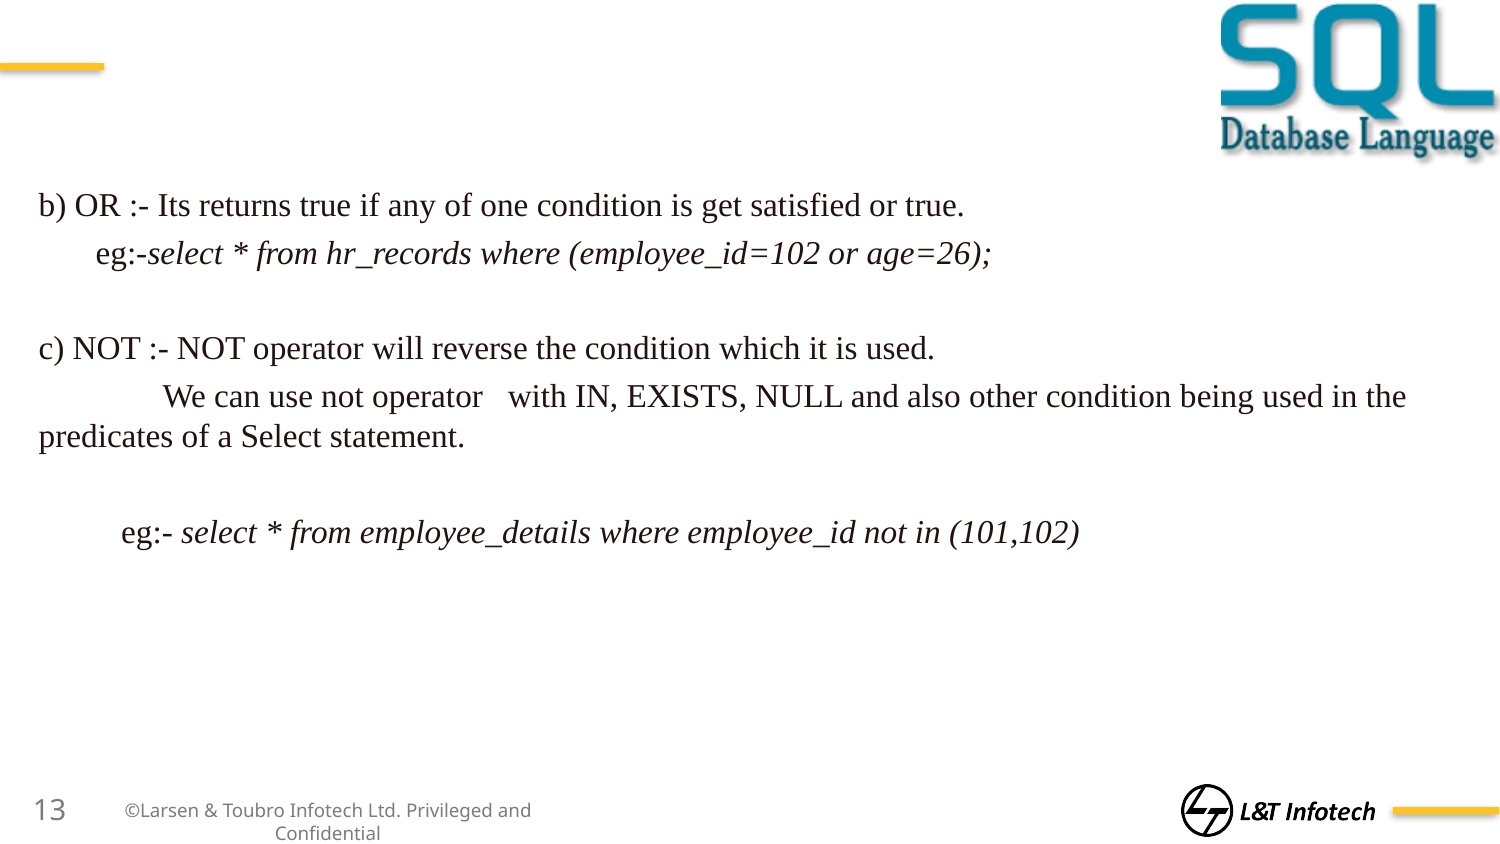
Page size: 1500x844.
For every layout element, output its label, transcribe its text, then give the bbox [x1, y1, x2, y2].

picture [1181, 784, 1375, 837]
picture [1221, 0, 1500, 169]
list b) OR :- Its returns true if any of one condition is get satisfied or true. eg:-select * from hr_records where (employee_id=102 or age=26); c) NOT :- NOT operator will reverse the condition which it is used. We can use not operator with IN, EXISTS, NULL and also other condition being used in the predicates of a Select statement. eg:- select * from employee_details where employee_id not in (101,102) [38, 135, 1420, 774]
picture [1221, 45, 1280, 91]
